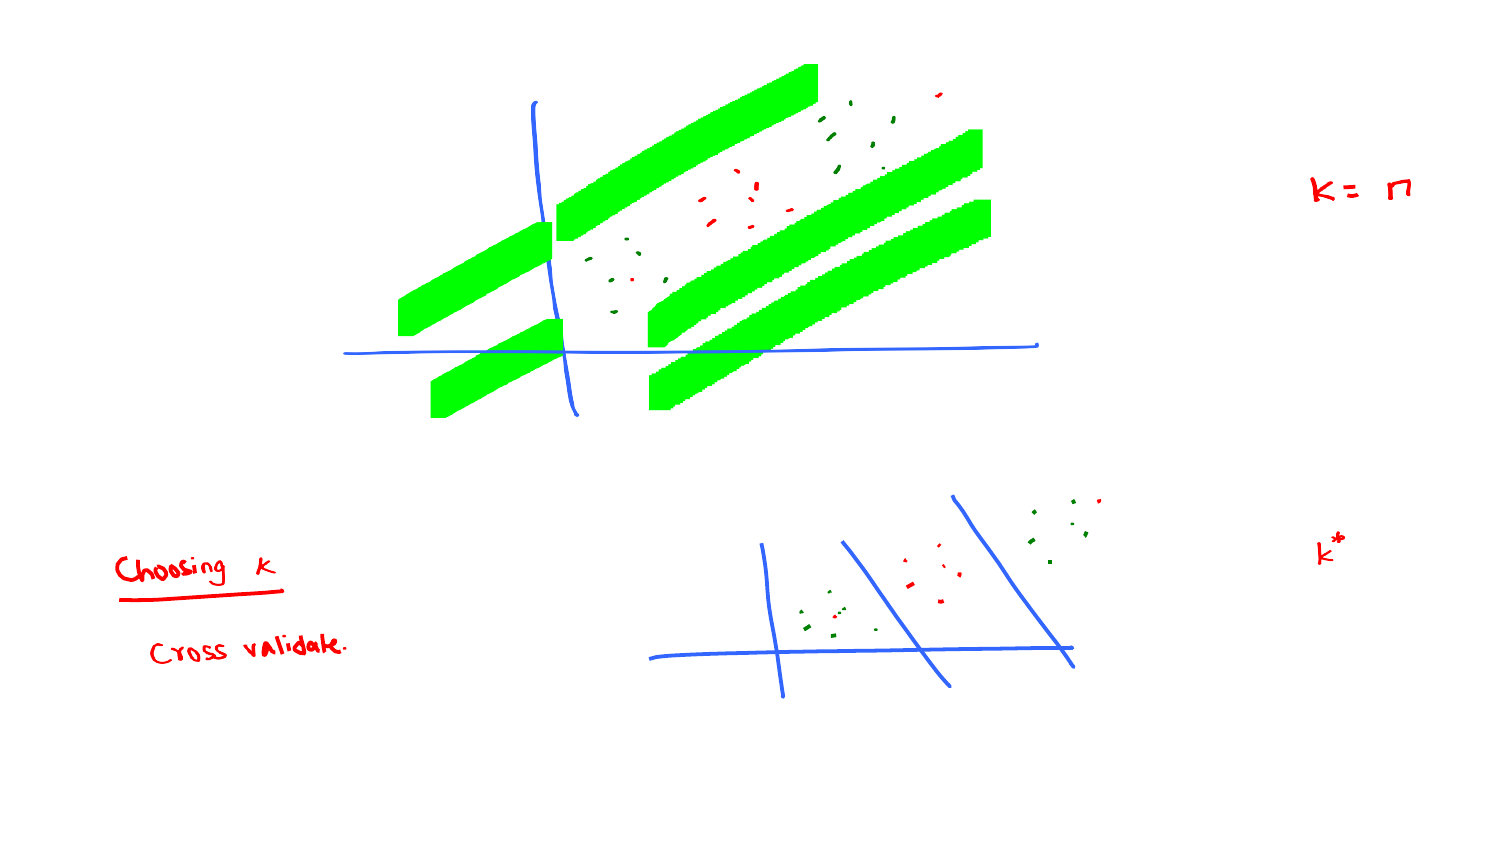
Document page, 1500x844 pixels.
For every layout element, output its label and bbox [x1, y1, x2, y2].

text_box [116, 556, 347, 664]
text_box [648, 494, 1346, 698]
text_box [343, 64, 1411, 418]
